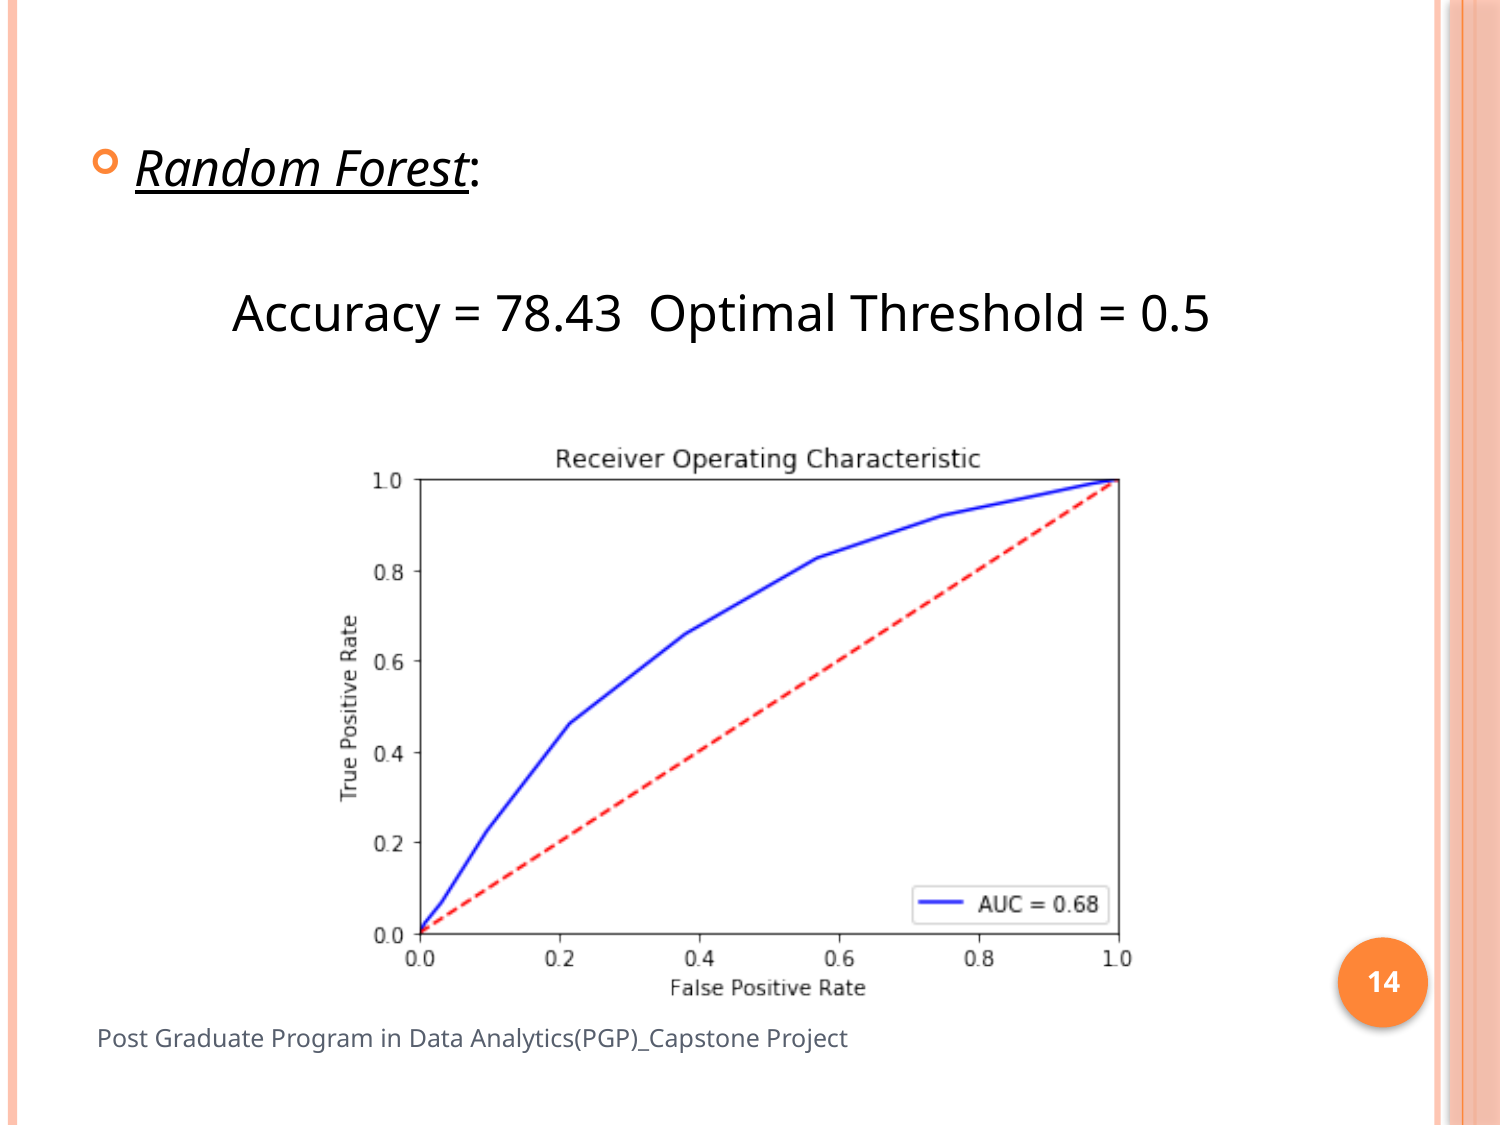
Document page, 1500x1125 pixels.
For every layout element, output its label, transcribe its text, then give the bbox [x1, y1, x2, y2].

list Random Forest: Accuracy = 78.43 Optimal Threshold = 0.5 [75, 128, 1325, 950]
footer Post Graduate Program in Data Analytics(PGP)_Capstone Project [82, 1007, 1184, 1068]
slide_number 14 [1333, 940, 1434, 1027]
picture [327, 433, 1150, 1014]
